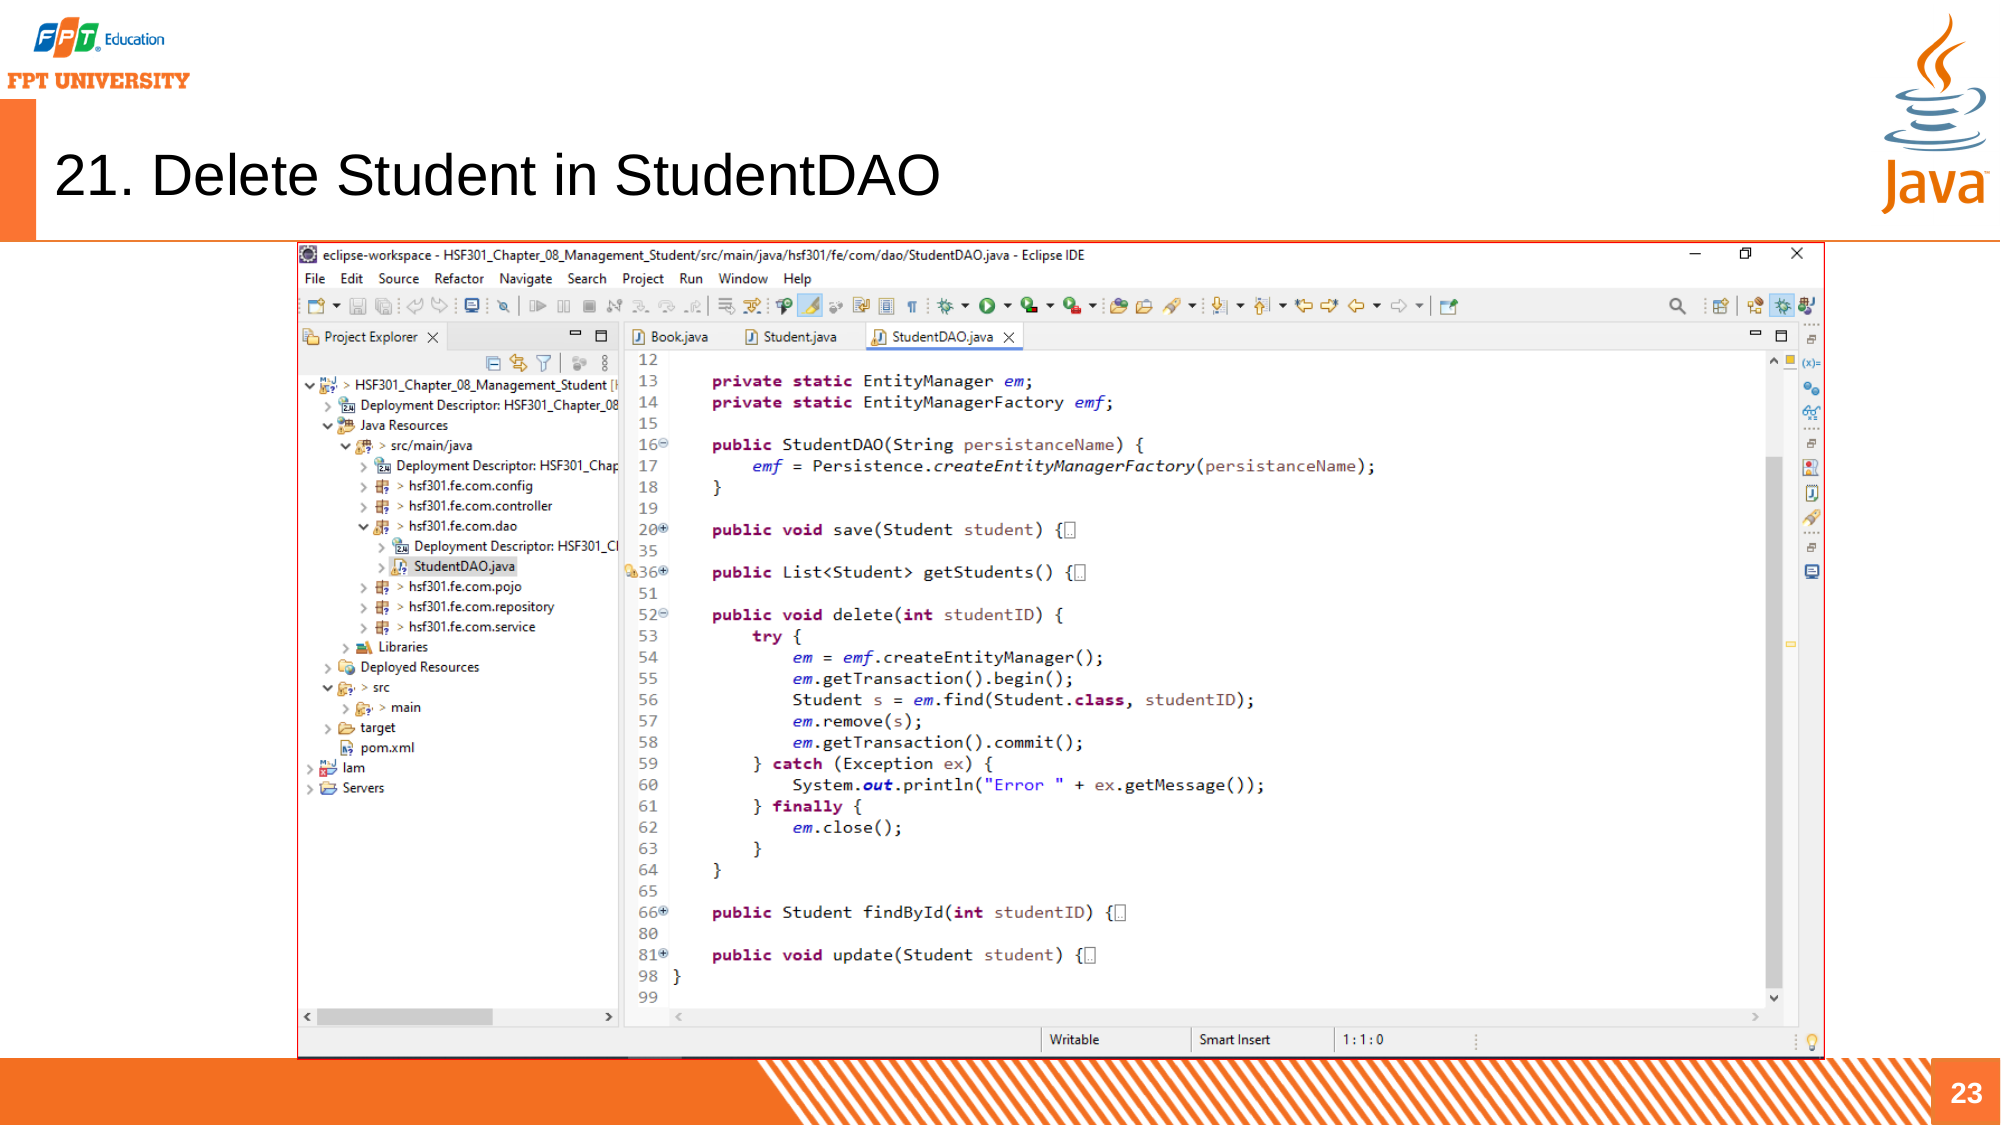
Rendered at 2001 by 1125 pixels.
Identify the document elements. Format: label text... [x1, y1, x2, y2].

picture [0, 2, 197, 99]
picture [1868, 4, 2000, 226]
picture [0, 242, 1934, 1125]
slide_number 23 [1933, 1059, 2000, 1124]
title 21. Delete Student in StudentDAO [39, 123, 1872, 230]
